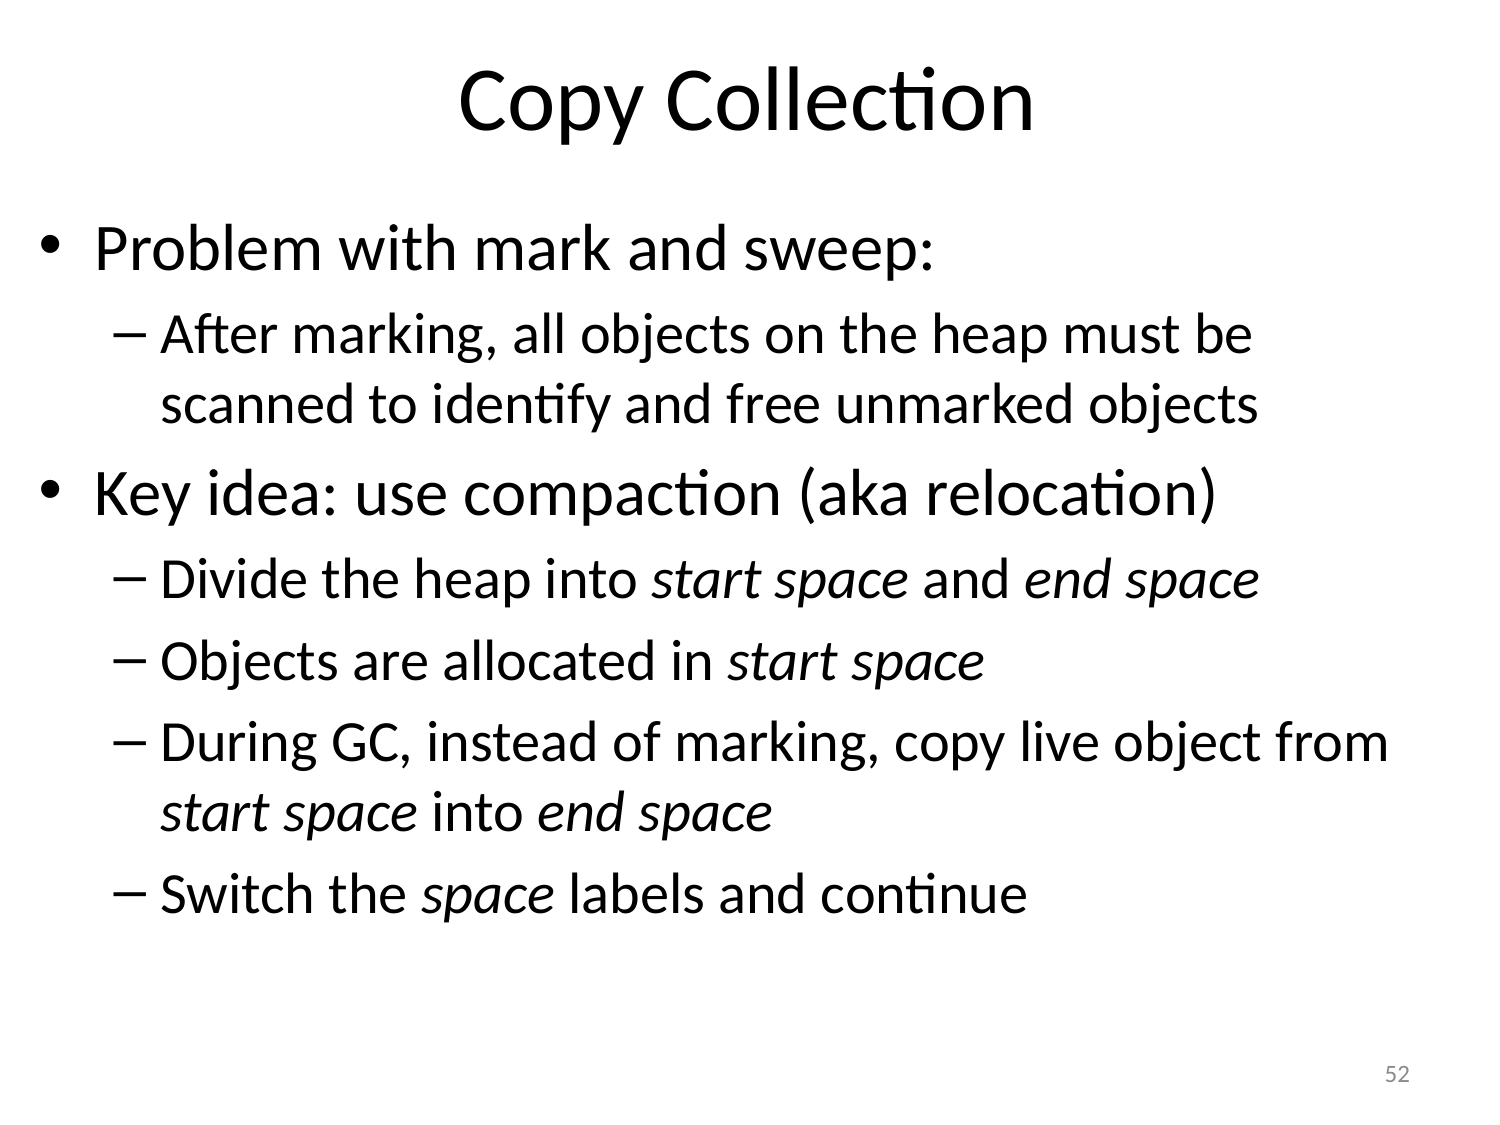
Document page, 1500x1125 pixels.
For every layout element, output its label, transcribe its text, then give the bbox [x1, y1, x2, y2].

slide_number 52 [1074, 1042, 1425, 1103]
list Problem with mark and sweep: After marking, all objects on the heap must be scanned to identify and free unmarked objects Key idea: use compaction (aka relocation) Divide the heap into start space and end space Objects are allocated in start space During GC, instead of marking, copy live object from start space into end space Switch the space labels and continue [23, 195, 1468, 1040]
title Copy Collection [7, 0, 1488, 188]
